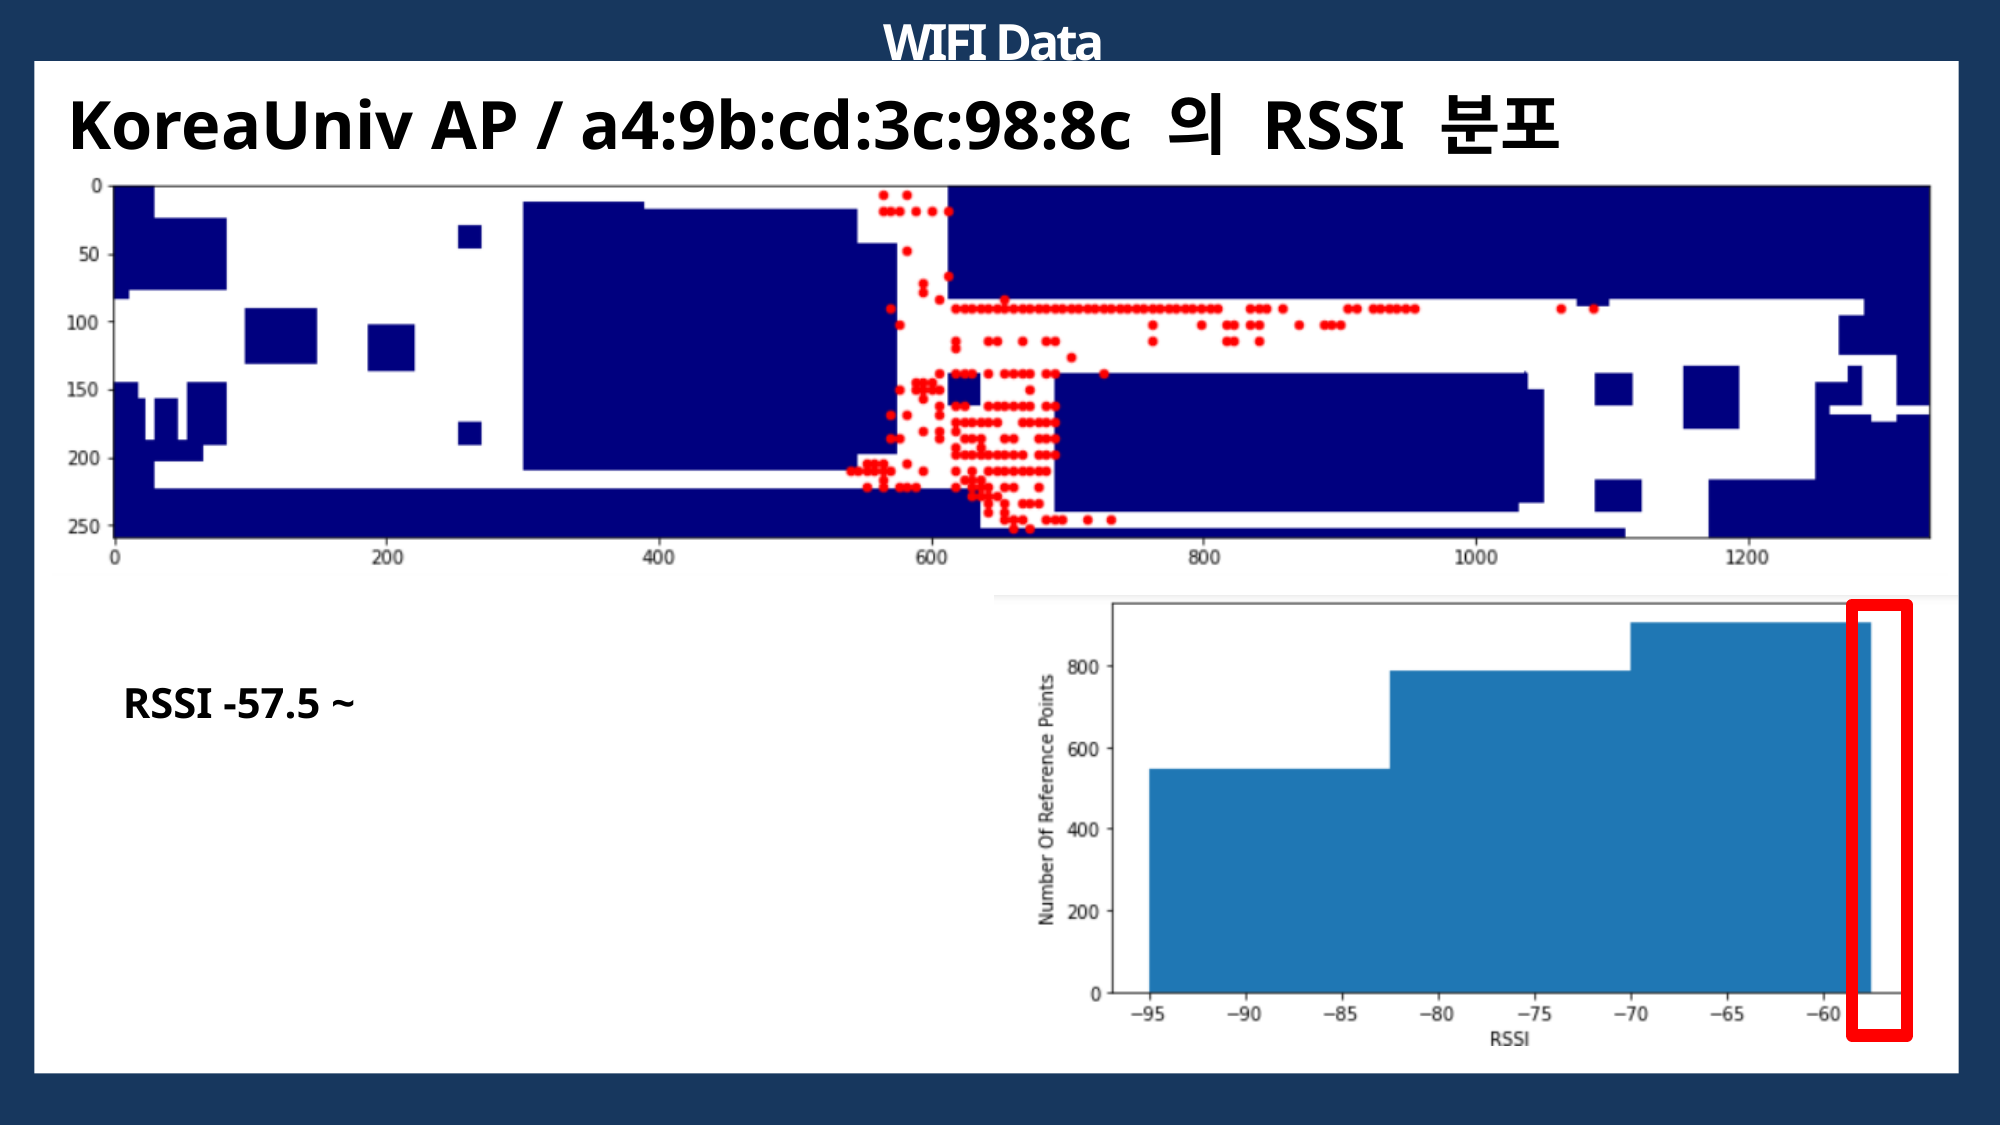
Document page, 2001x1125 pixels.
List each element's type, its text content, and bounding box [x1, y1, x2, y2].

text_box KoreaUniv AP / a4:9b:cd:3c:98:8c 의 RSSI 분포 [52, 76, 1654, 156]
text_box WIFI Data [645, 3, 1343, 76]
text_box [32, 59, 1961, 1075]
picture [52, 157, 1949, 576]
text_box RSSI -57.5 ~ [108, 644, 872, 735]
picture [993, 594, 1958, 1046]
